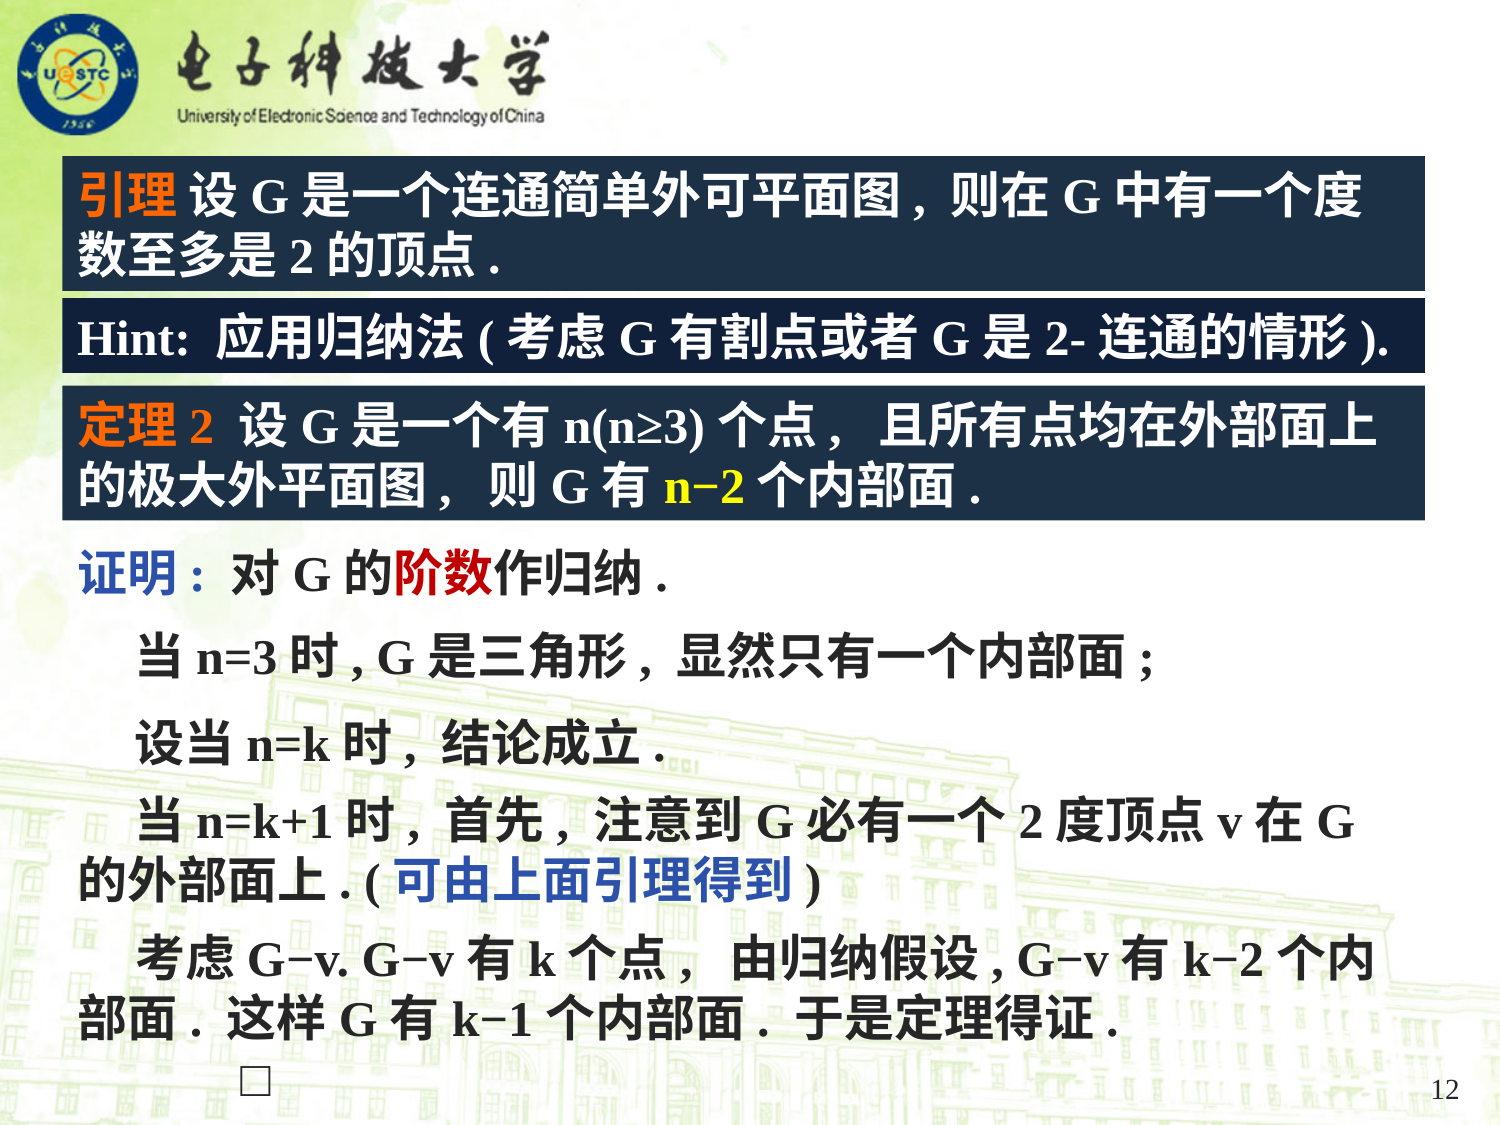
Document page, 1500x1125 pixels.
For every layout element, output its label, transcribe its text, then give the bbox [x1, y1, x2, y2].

text_box 当n=3时, G是三角形, 显然只有一个内部面; [62, 616, 1425, 692]
text_box 定理2 设G是一个有n(n≥3)个点, 且所有点均在外部面上的极大外平面图, 则G有n−2个内部面. [62, 385, 1425, 521]
text_box 设当n=k时, 结论成立. [62, 704, 1375, 780]
picture [0, 0, 1500, 1125]
text_box 当n=k+1时, 首先, 注意到G必有一个2度顶点v在G的外部面上. (可由上面引理得到) [62, 781, 1425, 916]
slide_number 12 [1162, 1050, 1475, 1125]
text_box 引理 设G是一个连通简单外可平面图, 则在G中有一个度数至多是2的顶点. [62, 156, 1425, 291]
text_box 考虑G−v. G−v有k个点, 由归纳假设, G−v有k−2个内部面. 这样G有k−1个内部面. 于是定理得证. □ [63, 919, 1425, 1114]
text_box 证明: 对G的阶数作归纳. [62, 534, 1375, 610]
text_box Hint: 应用归纳法(考虑G有割点或者G是2-连通的情形). [62, 298, 1425, 373]
